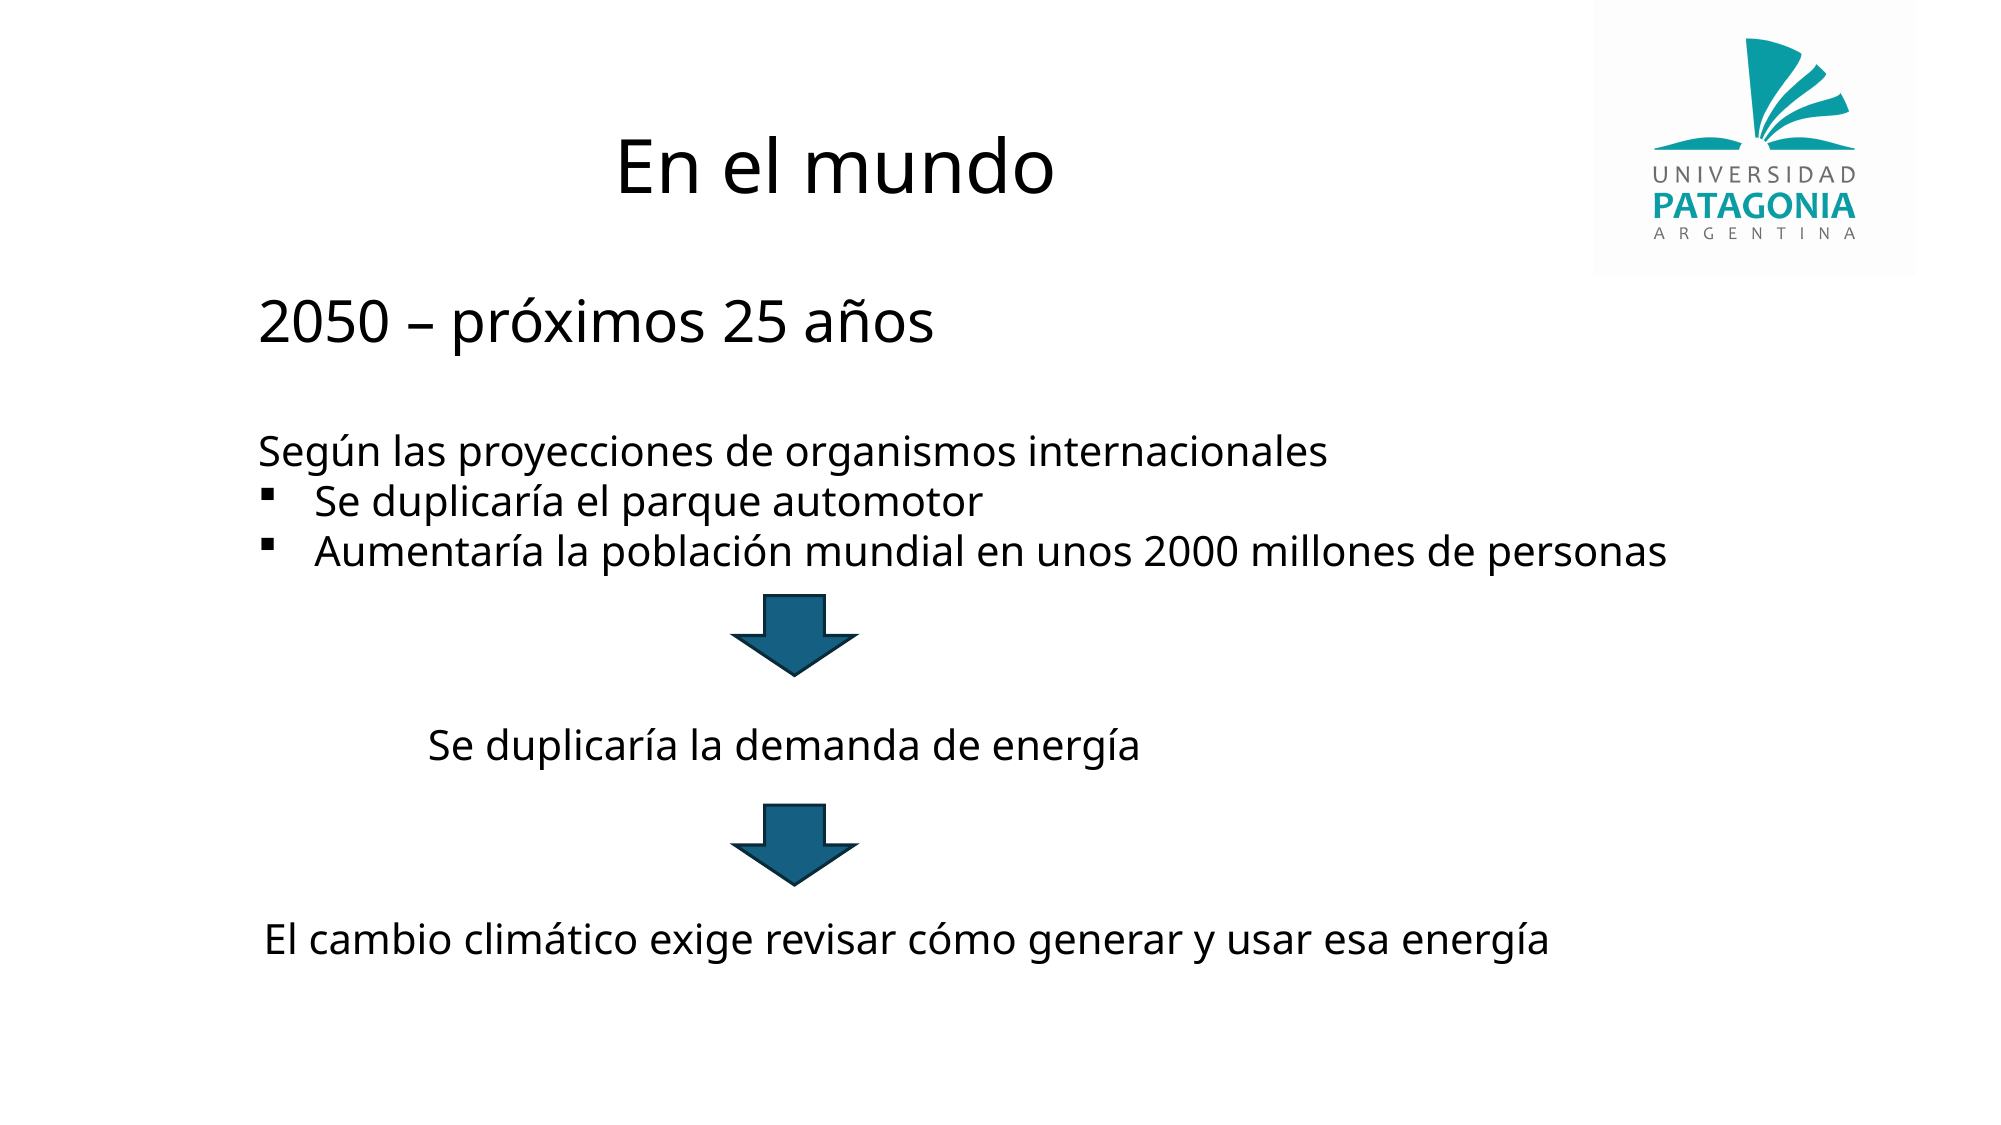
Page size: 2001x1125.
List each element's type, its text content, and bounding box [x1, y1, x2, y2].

picture [1592, 0, 1916, 276]
text_box [729, 803, 860, 887]
text_box Se duplicaría la demanda de energía [413, 711, 1176, 826]
text_box 2050 – próximos 25 años Según las proyecciones de organismos internacionales Se duplicaría el parque automotor Aumentaría la población mundial en unos 2000 millones de personas [243, 277, 1707, 632]
text_box [729, 594, 860, 678]
text_box [975, 537, 1025, 588]
text_box El cambio climático exige revisar cómo generar y usar esa energía [248, 905, 1802, 1021]
text_box En el mundo [273, 110, 1398, 216]
